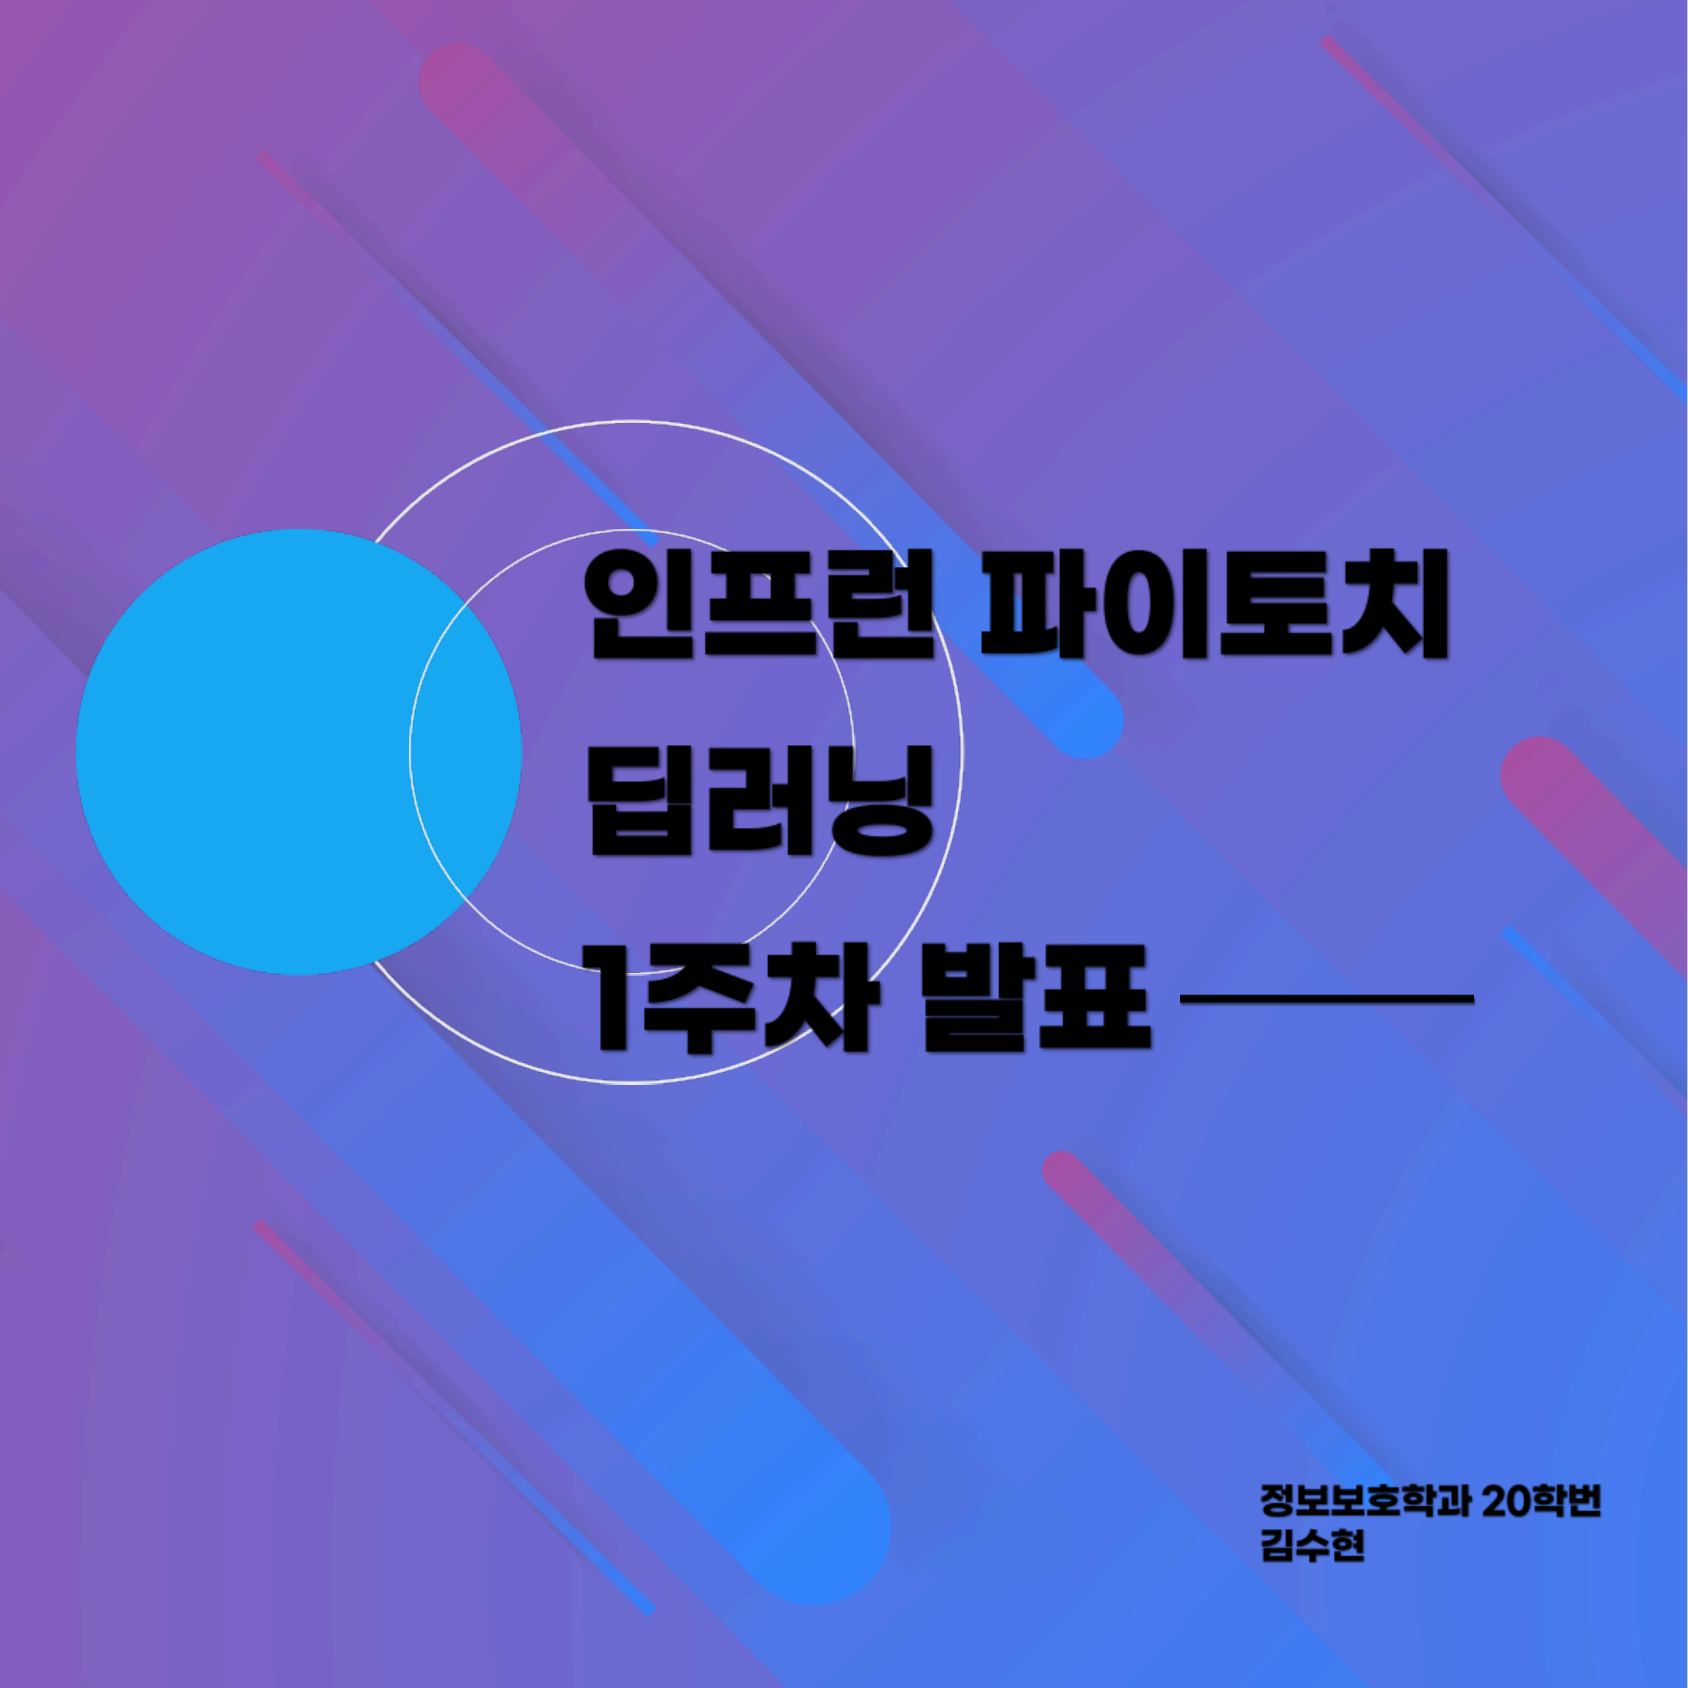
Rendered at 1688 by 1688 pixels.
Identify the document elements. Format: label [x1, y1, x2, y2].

text_box [76, 528, 407, 976]
text_box [299, 419, 464, 527]
text_box [0, 0, 1688, 1688]
text_box [1180, 984, 1474, 1014]
text_box [408, 528, 462, 976]
text_box [299, 984, 462, 1085]
picture [467, 416, 1688, 1674]
